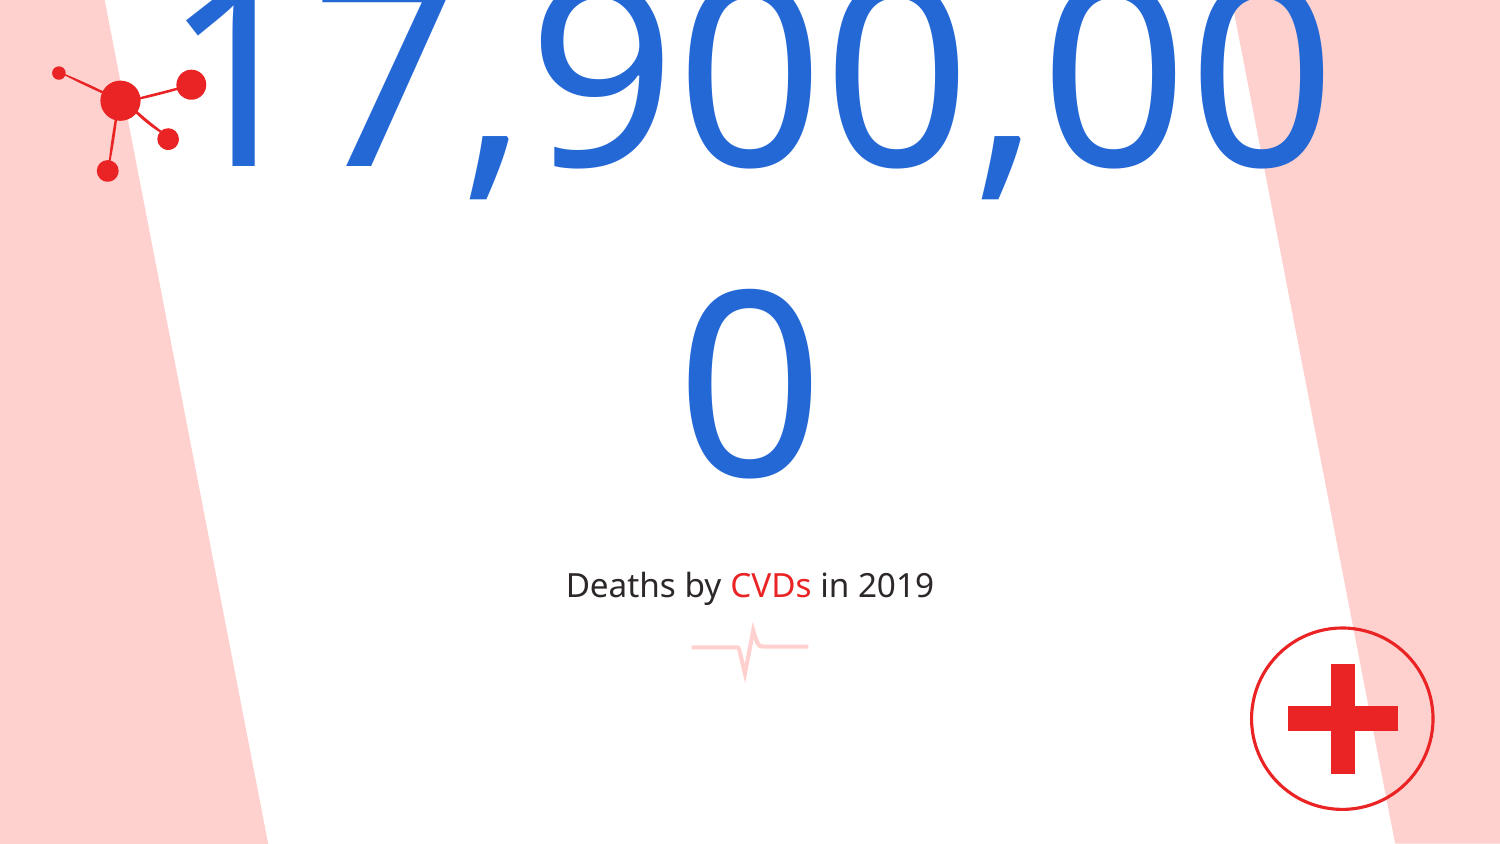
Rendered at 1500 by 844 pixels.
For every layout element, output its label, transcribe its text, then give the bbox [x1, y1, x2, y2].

text_box [1251, 627, 1434, 810]
title 17,900,000 [116, 235, 1384, 529]
list Deaths by CVDs in 2019 [327, 563, 1173, 628]
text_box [69, 48, 190, 203]
